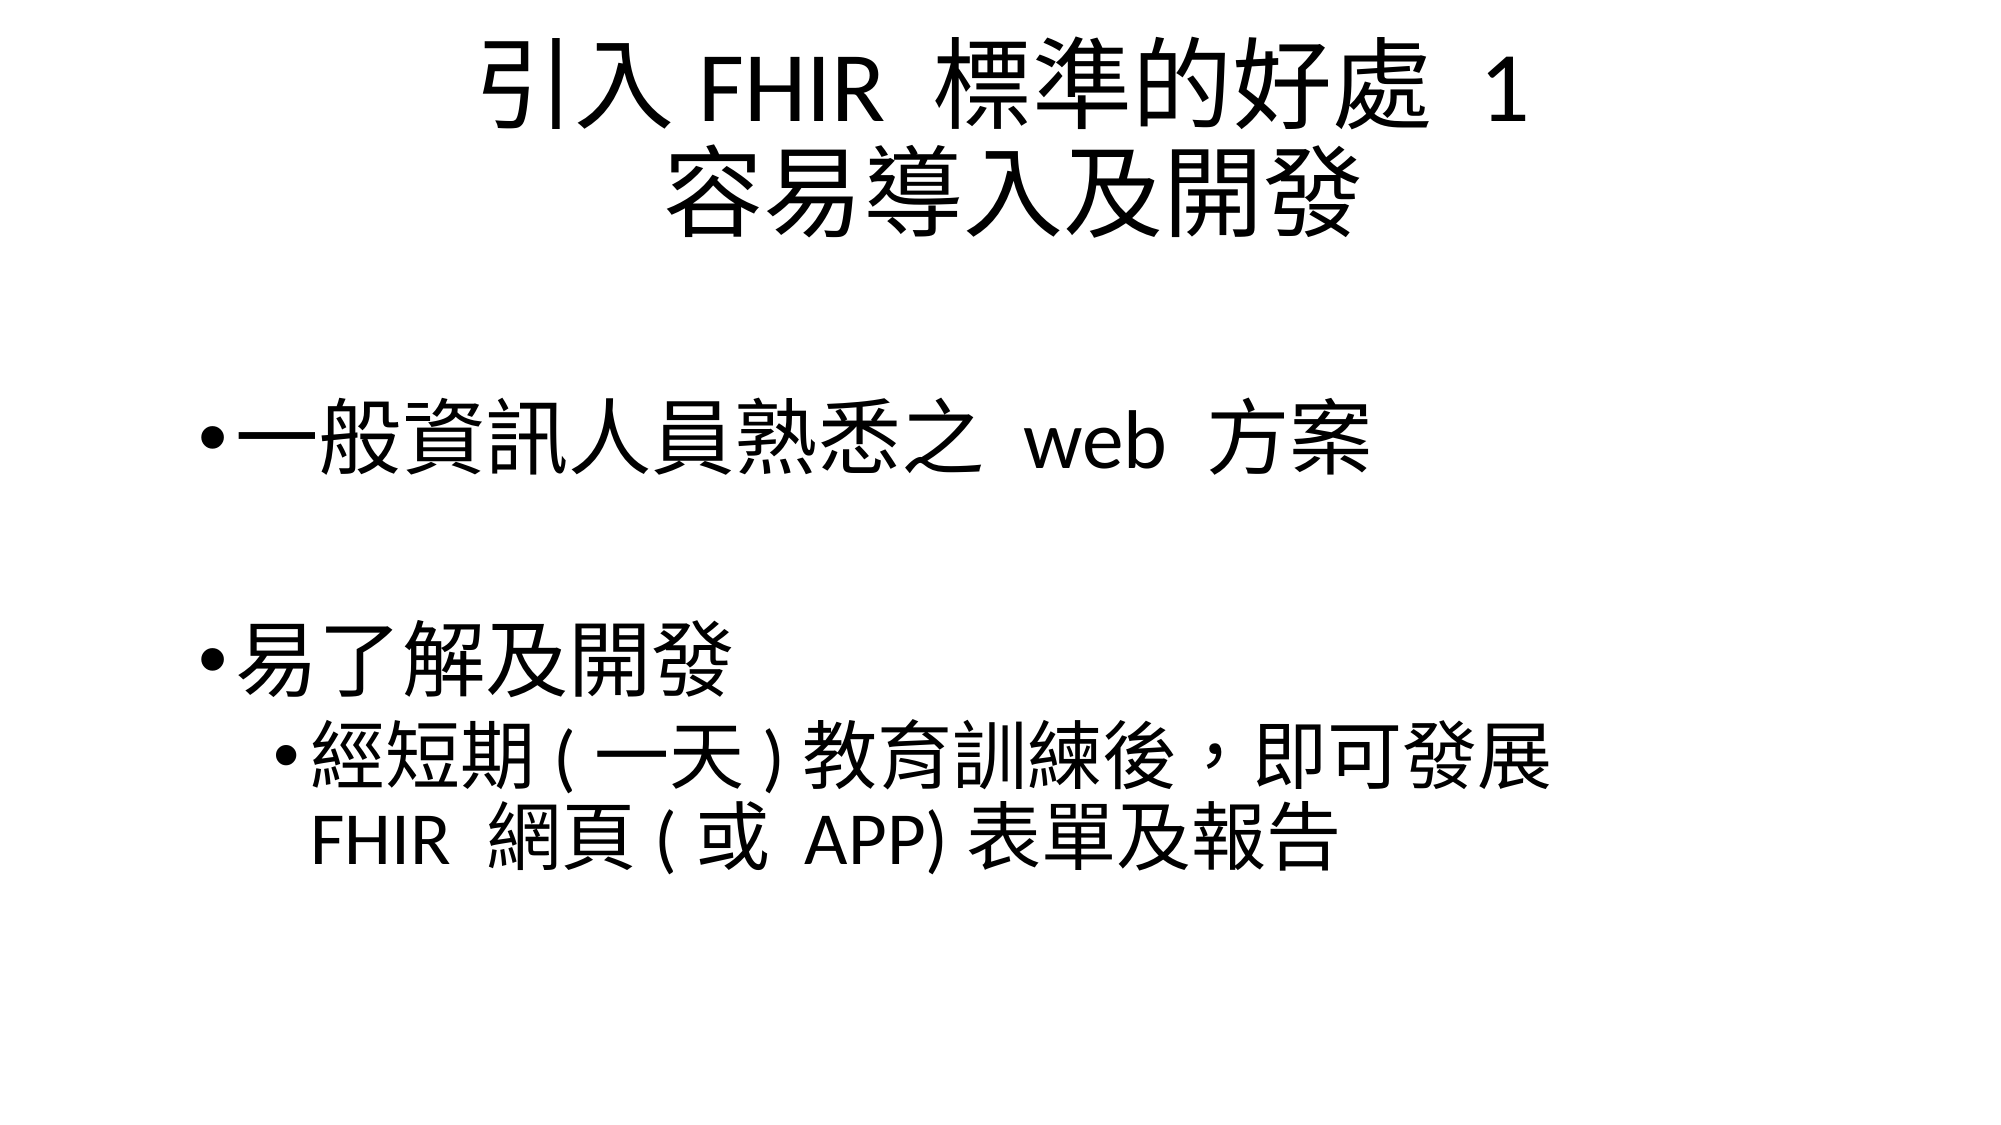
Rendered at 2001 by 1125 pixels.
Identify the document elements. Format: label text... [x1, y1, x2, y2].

title 引入FHIR 標準的好處 1 容易導入及開發 [338, 49, 1689, 238]
list 一般資訊人員熟悉之 web 方案 易了解及開發 經短期(一天)教育訓練後，即可發展 FHIR 網頁(或 APP)表單及報告 [183, 389, 1681, 1100]
